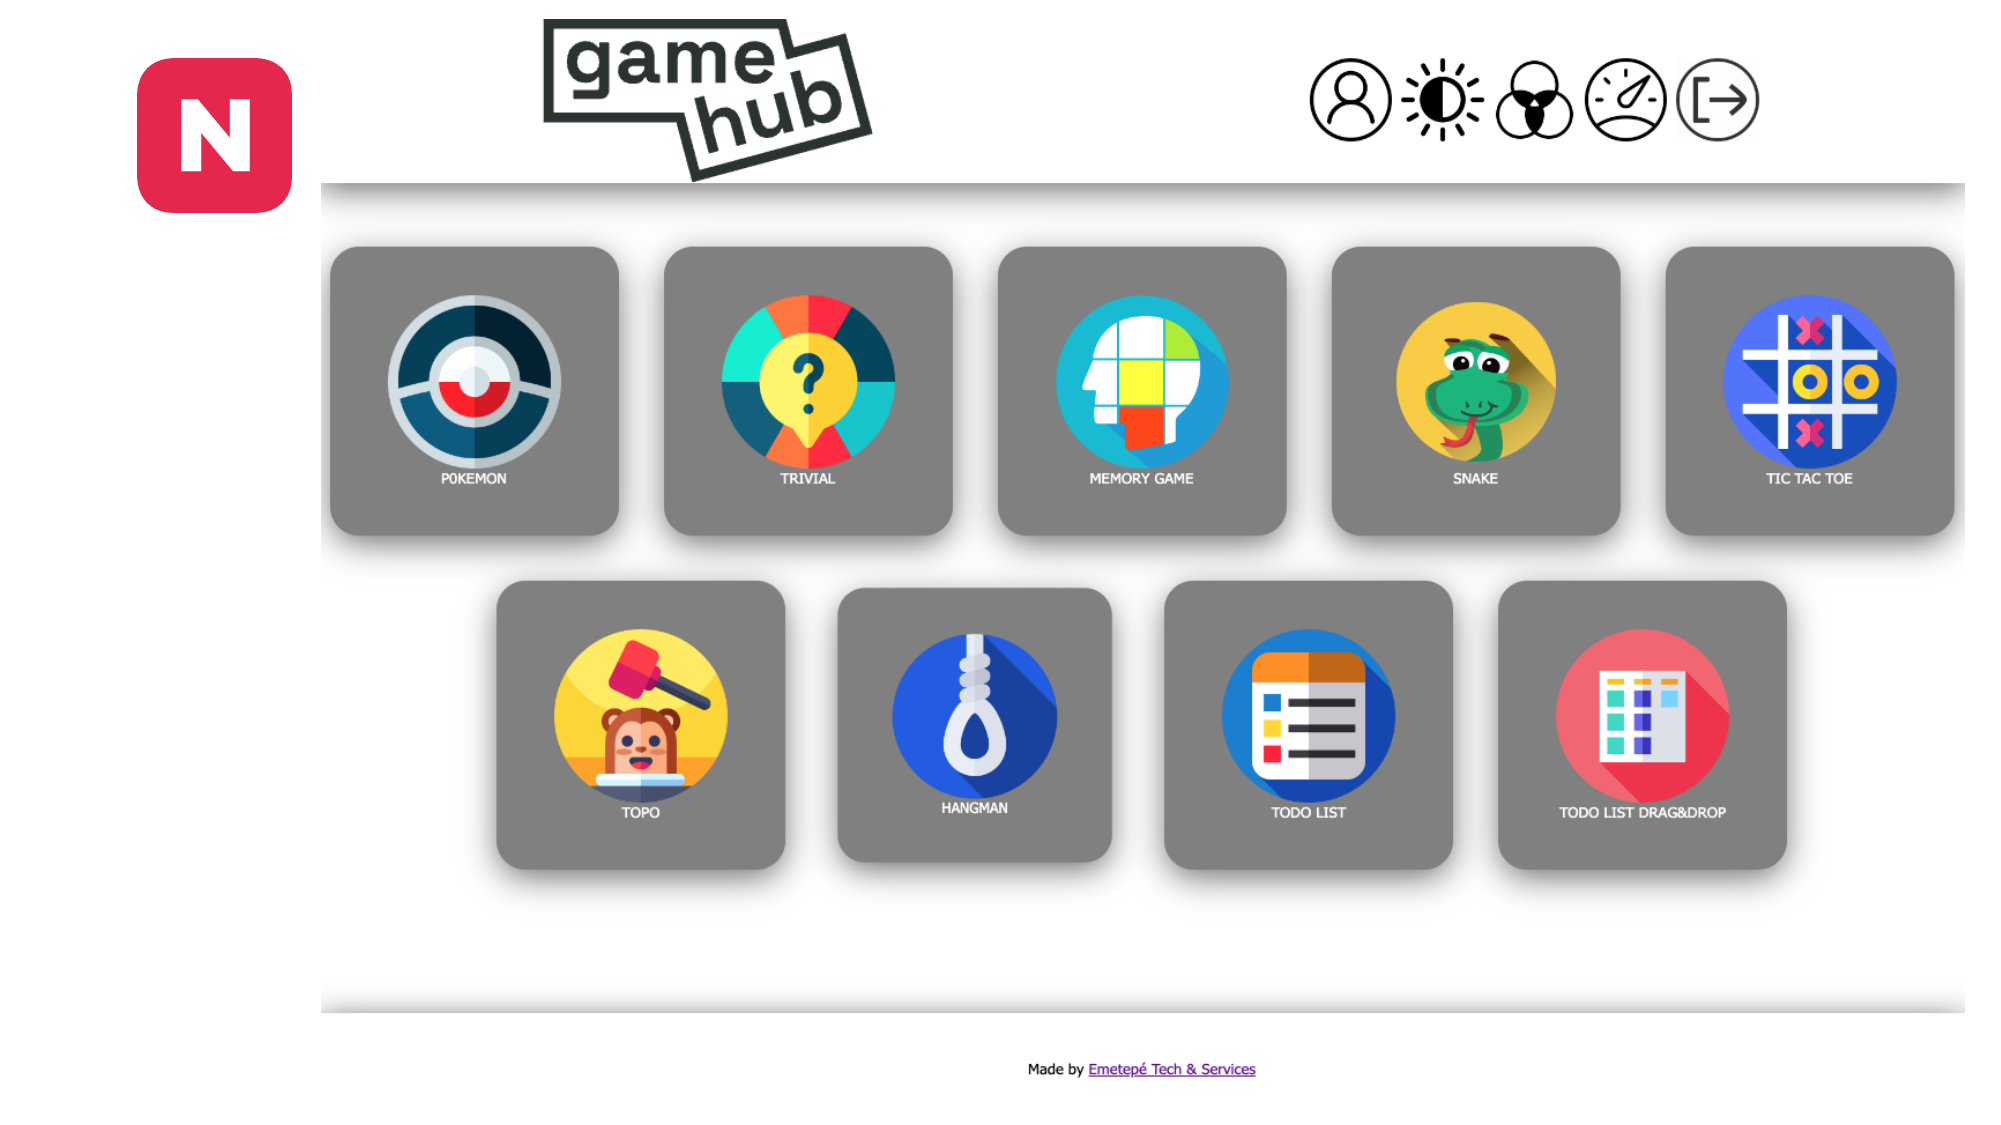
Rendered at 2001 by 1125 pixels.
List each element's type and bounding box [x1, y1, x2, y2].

picture [321, 19, 1965, 1116]
picture [137, 58, 292, 213]
